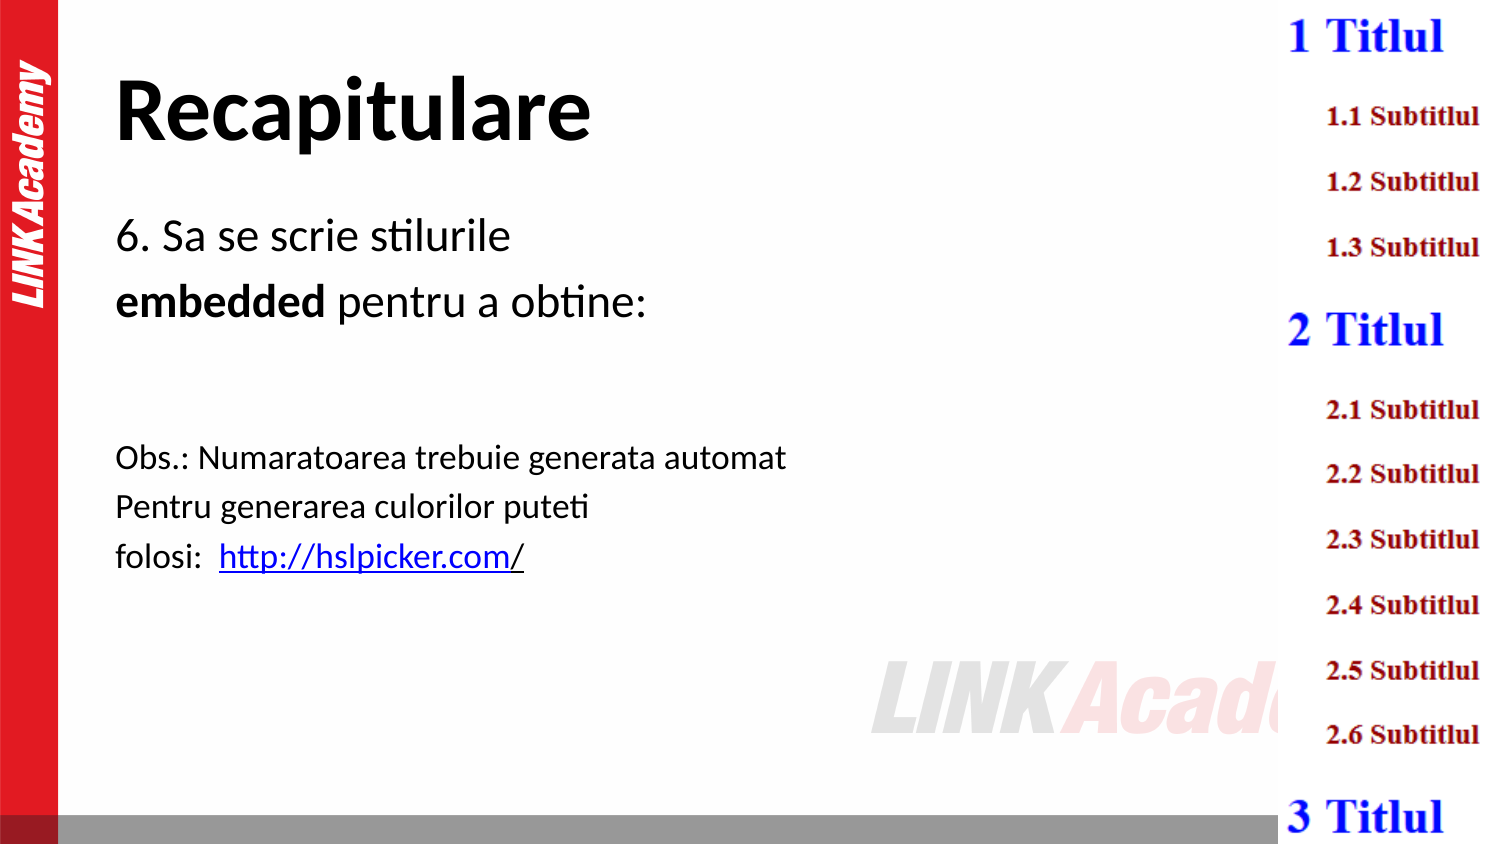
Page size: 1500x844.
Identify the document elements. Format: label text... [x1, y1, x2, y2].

title Recapitulare [100, 33, 1273, 175]
list 6. Sa se scrie stilurile embedded pentru a obtine: Obs.: Numaratoarea trebuie generata automat Pentru generarea culorilor puteti folosi: http://hslpicker.com/ [100, 196, 1273, 789]
picture [0, 0, 1500, 844]
